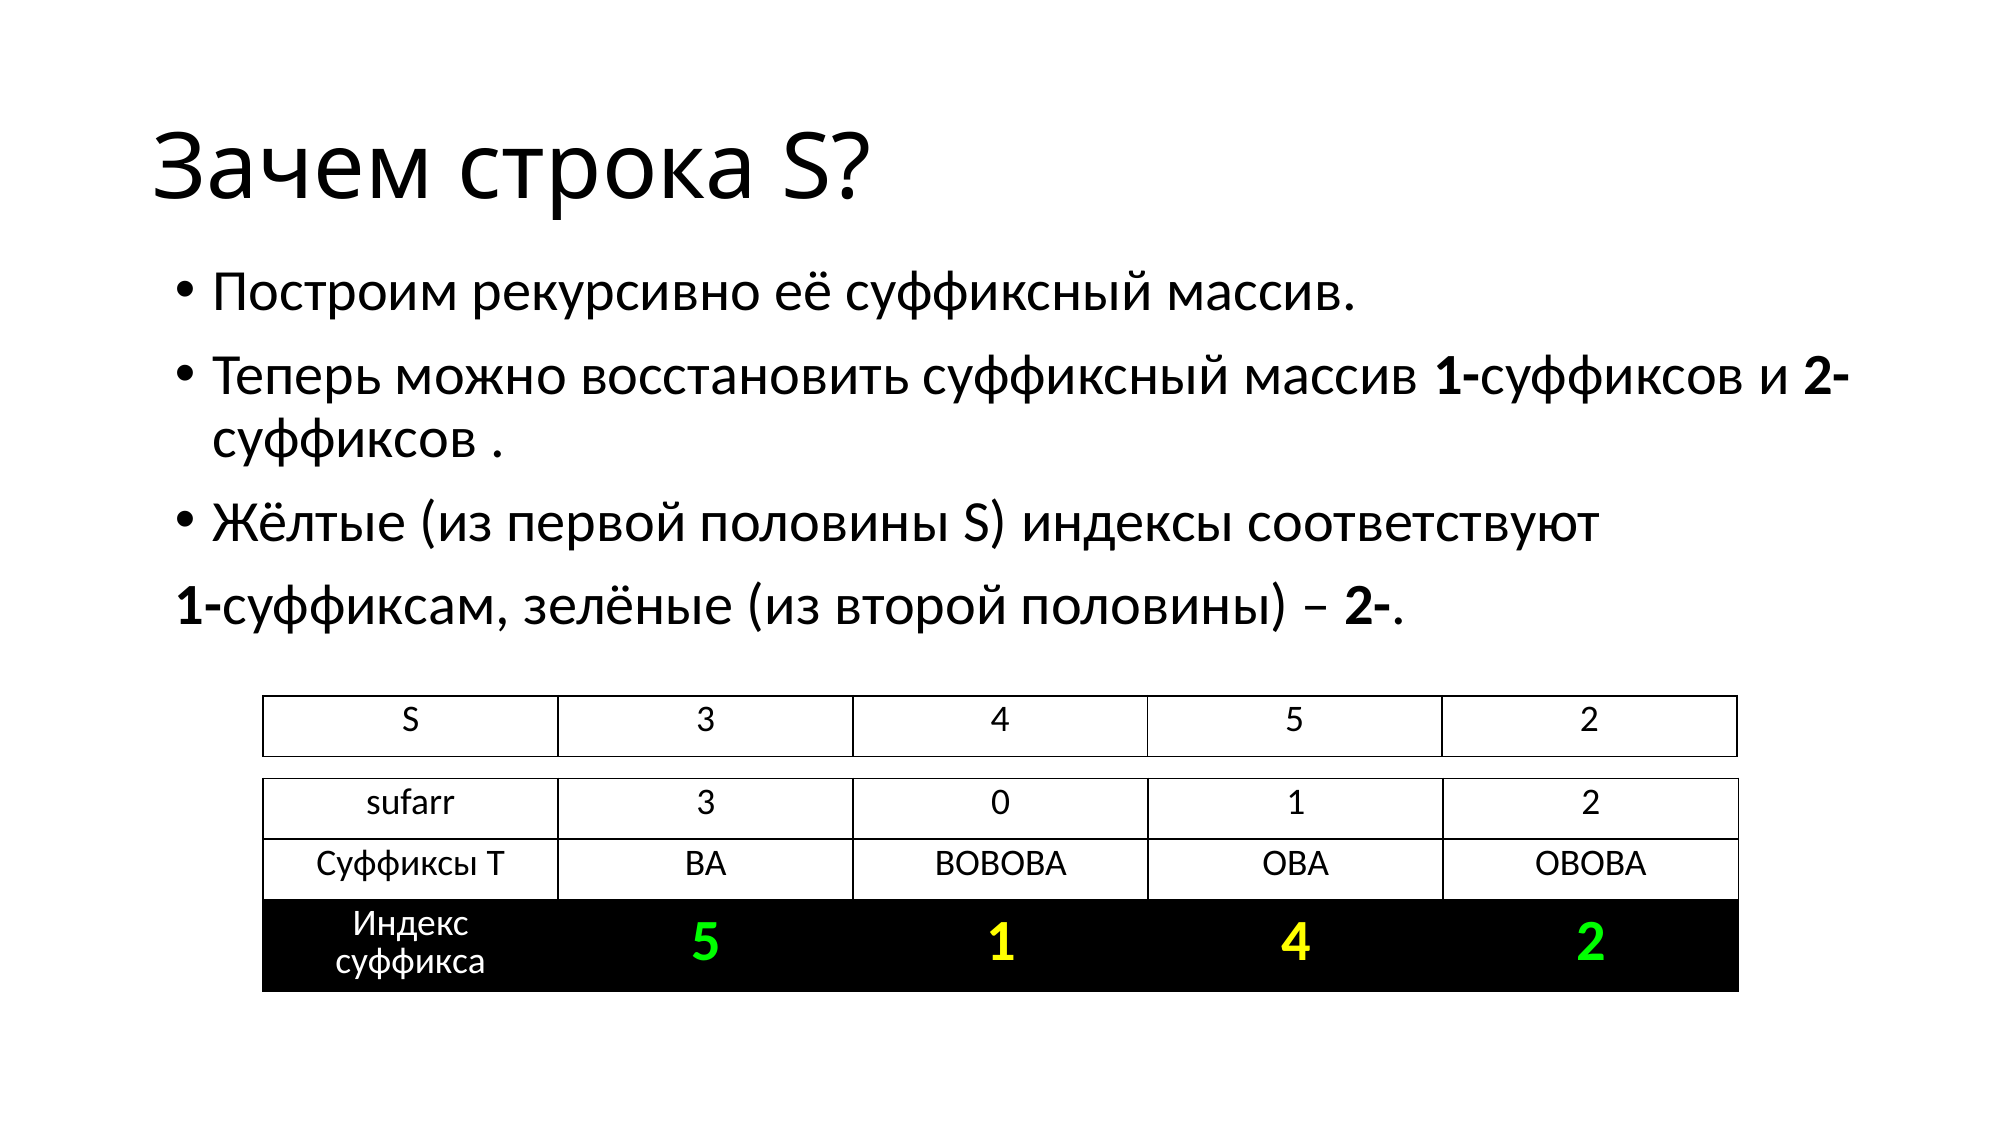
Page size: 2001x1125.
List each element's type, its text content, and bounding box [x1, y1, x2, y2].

table_cell 5 [559, 901, 852, 990]
title Зачем строка S? [137, 59, 1863, 278]
table_cell 4 [1149, 901, 1442, 990]
table_header 3 [559, 697, 852, 756]
table_header BA [559, 840, 852, 899]
table_header OBA [1149, 840, 1442, 899]
table_cell Индекс суффикса [264, 901, 557, 990]
table_header 3 [559, 779, 852, 838]
table_header Суффиксы T [264, 840, 557, 899]
table_header S [264, 697, 557, 756]
table_header BOBOBA [854, 840, 1147, 899]
table_header sufarr [264, 779, 557, 838]
table_cell 1 [854, 901, 1147, 990]
table_cell 2 [1444, 901, 1738, 990]
table_header 4 [854, 697, 1147, 756]
table_header 0 [854, 779, 1147, 838]
table_header 2 [1444, 779, 1738, 838]
table_header OBOBA [1444, 840, 1738, 899]
table_header 1 [1149, 779, 1442, 838]
table_header 2 [1443, 697, 1736, 756]
table_header 5 [1148, 697, 1441, 756]
